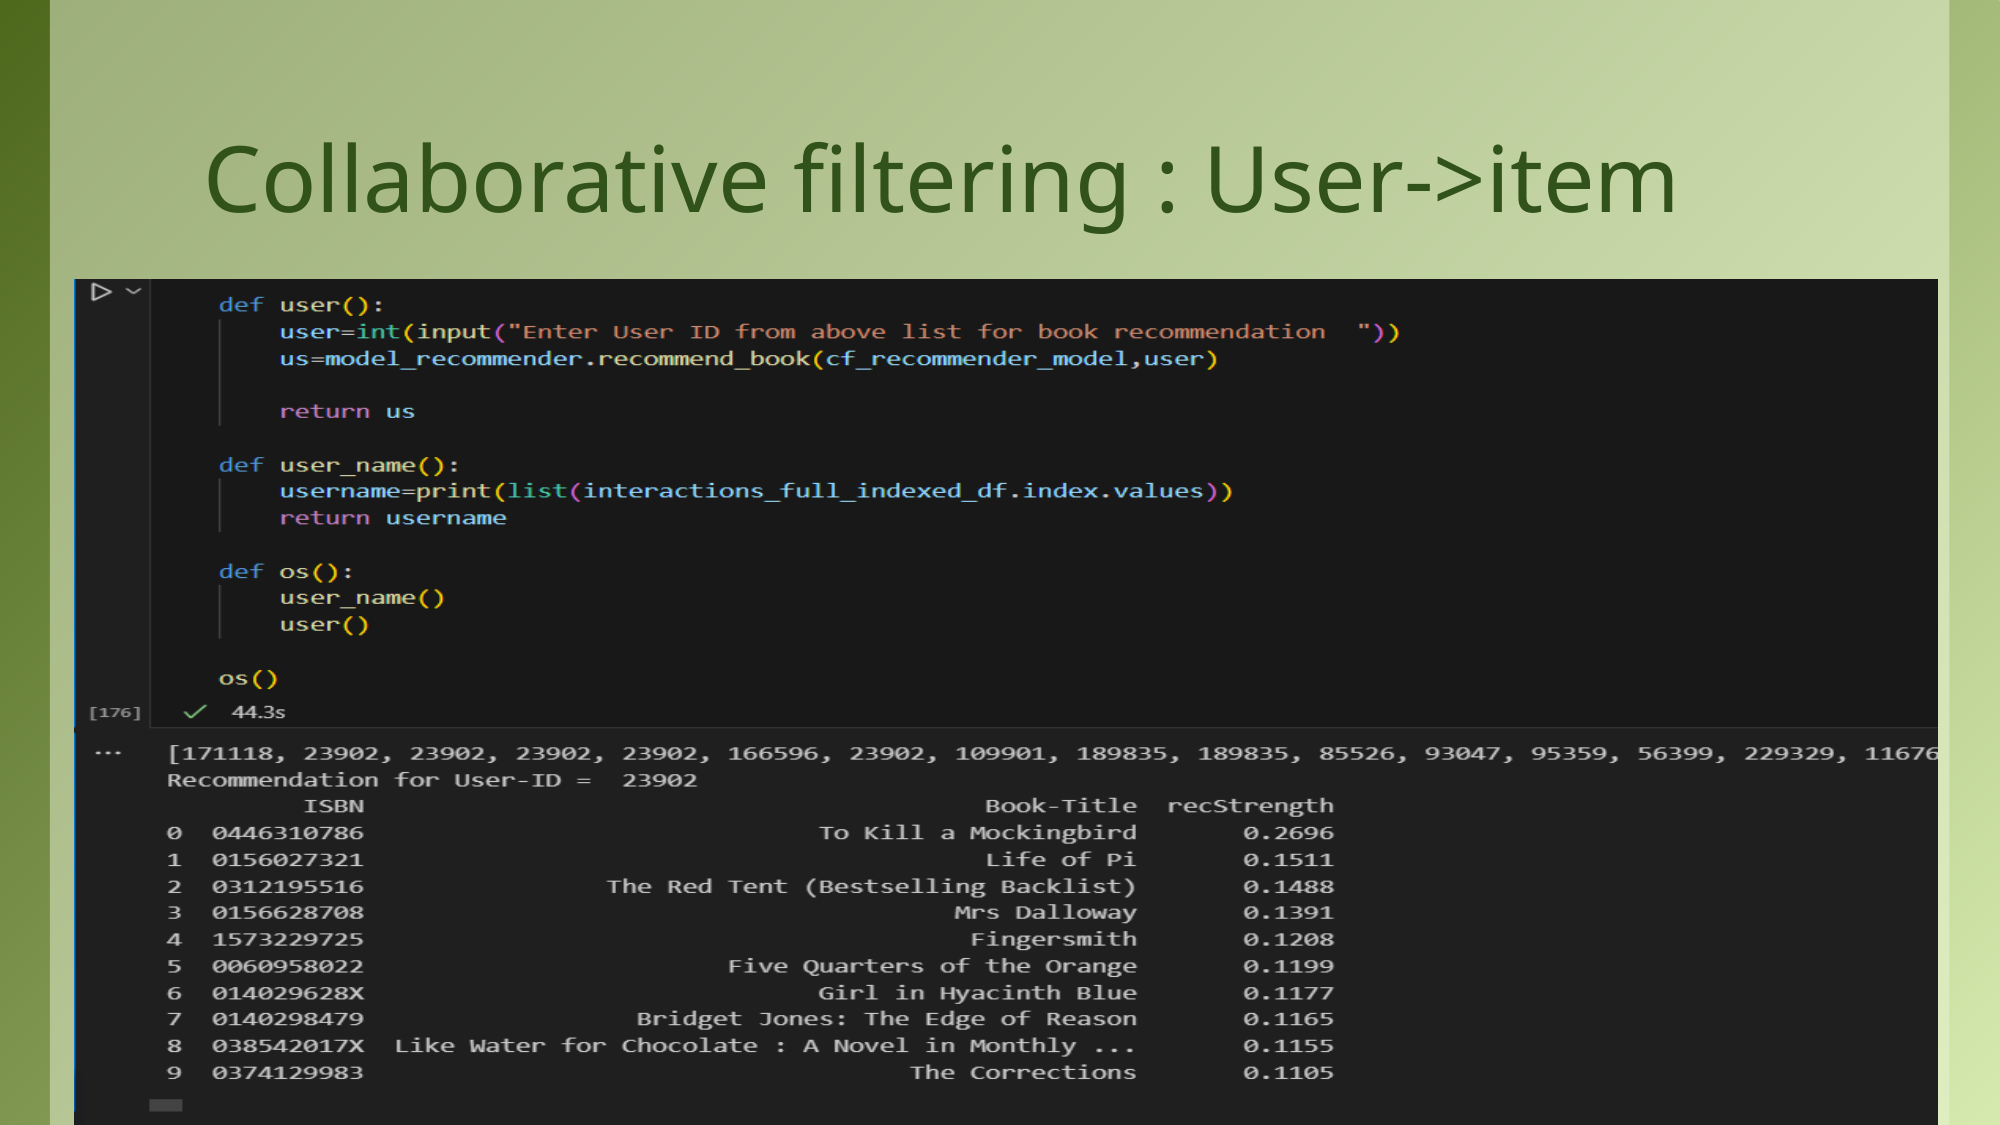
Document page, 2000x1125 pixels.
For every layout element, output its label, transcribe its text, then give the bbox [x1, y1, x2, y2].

picture [74, 279, 1938, 1125]
title Collaborative filtering : User->item [183, 12, 1850, 242]
